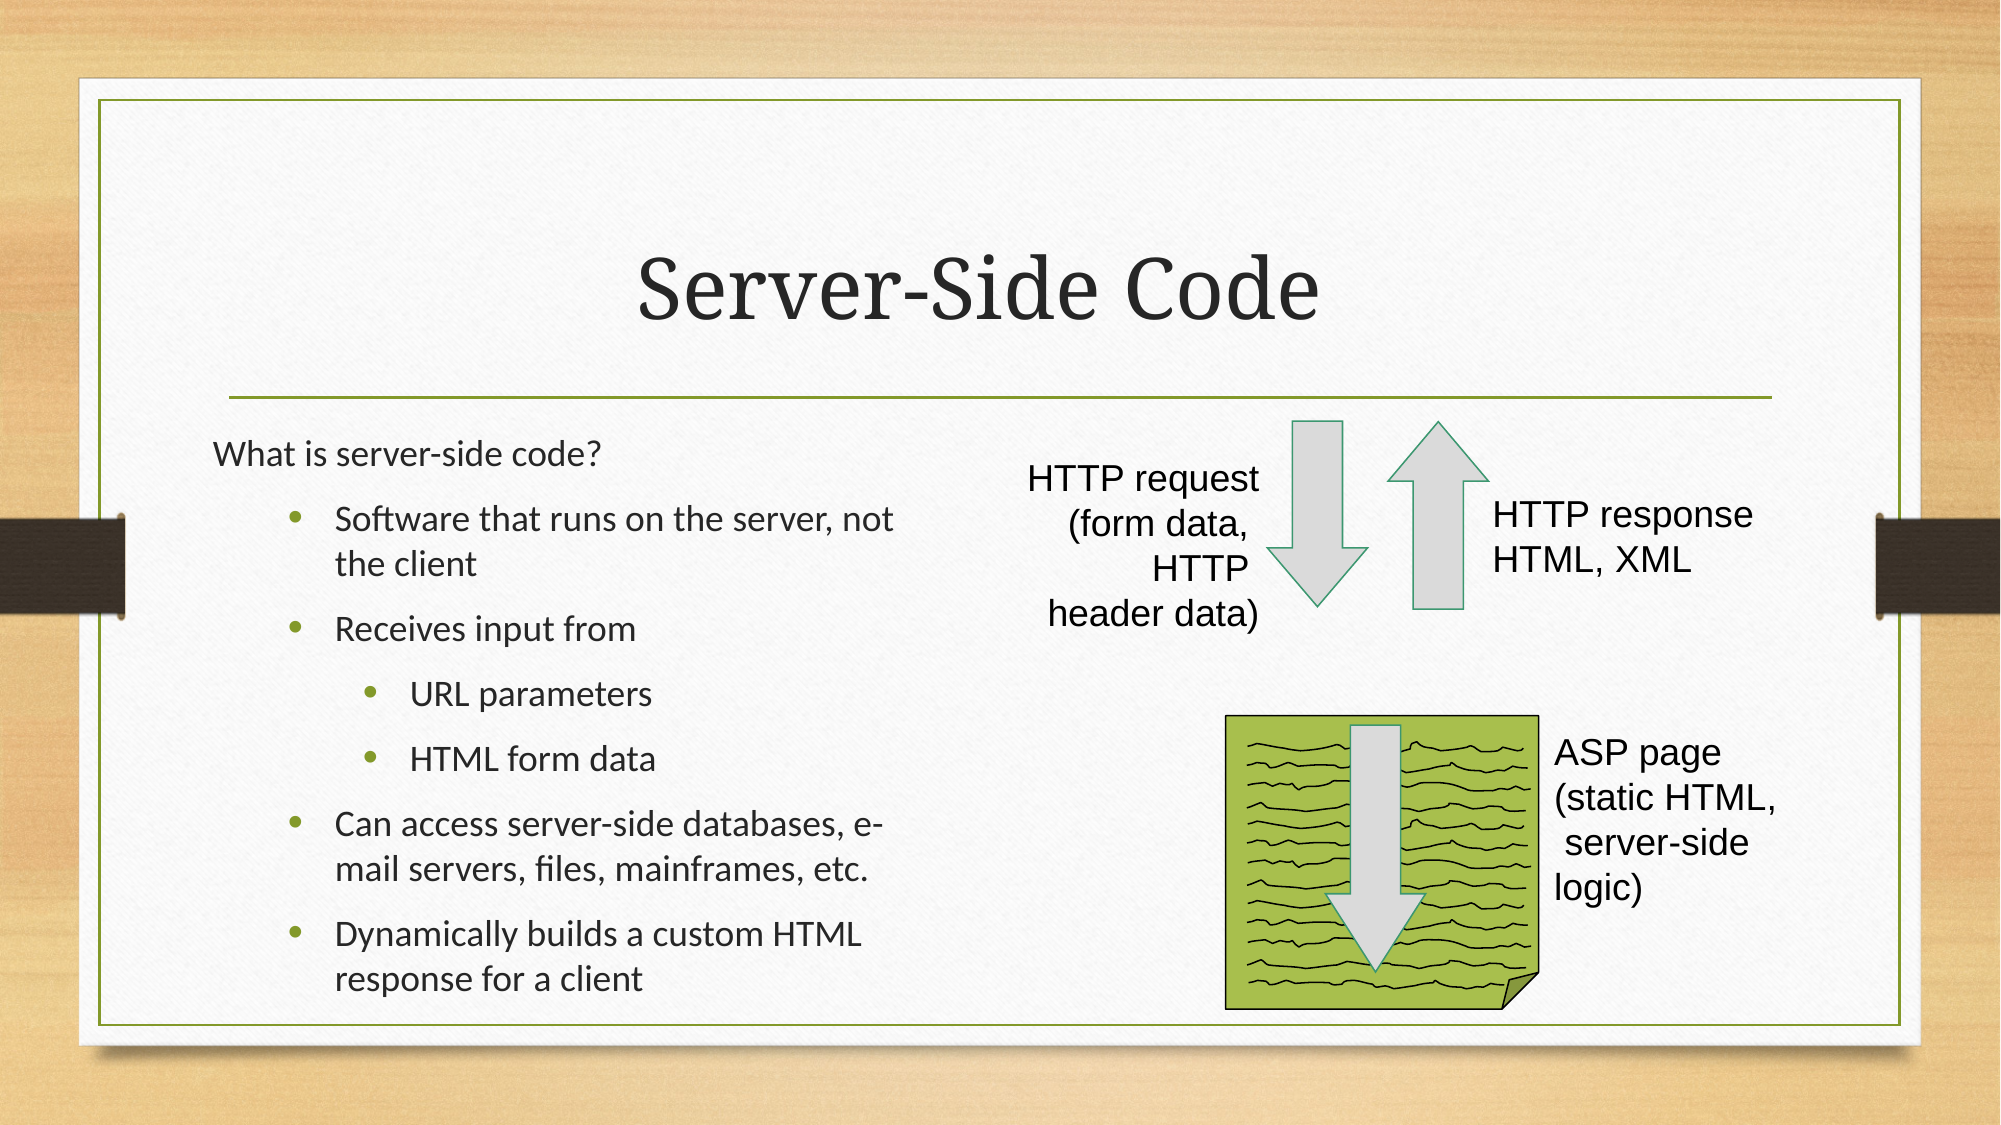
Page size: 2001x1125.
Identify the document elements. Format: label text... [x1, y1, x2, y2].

list What is server-side code? Software that runs on the server, not the client Receives input from URL parameters HTML form data Can access server-side databases, e-mail servers, files, mainframes, etc. Dynamically builds a custom HTML response for a client [197, 421, 923, 1012]
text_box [1010, 420, 1368, 607]
title Server-Side Code [310, 226, 1649, 344]
text_box ASP page (static HTML, server-side logic) [1539, 720, 1803, 916]
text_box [1225, 715, 1539, 1010]
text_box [1387, 421, 1771, 610]
picture [0, 0, 2001, 1125]
